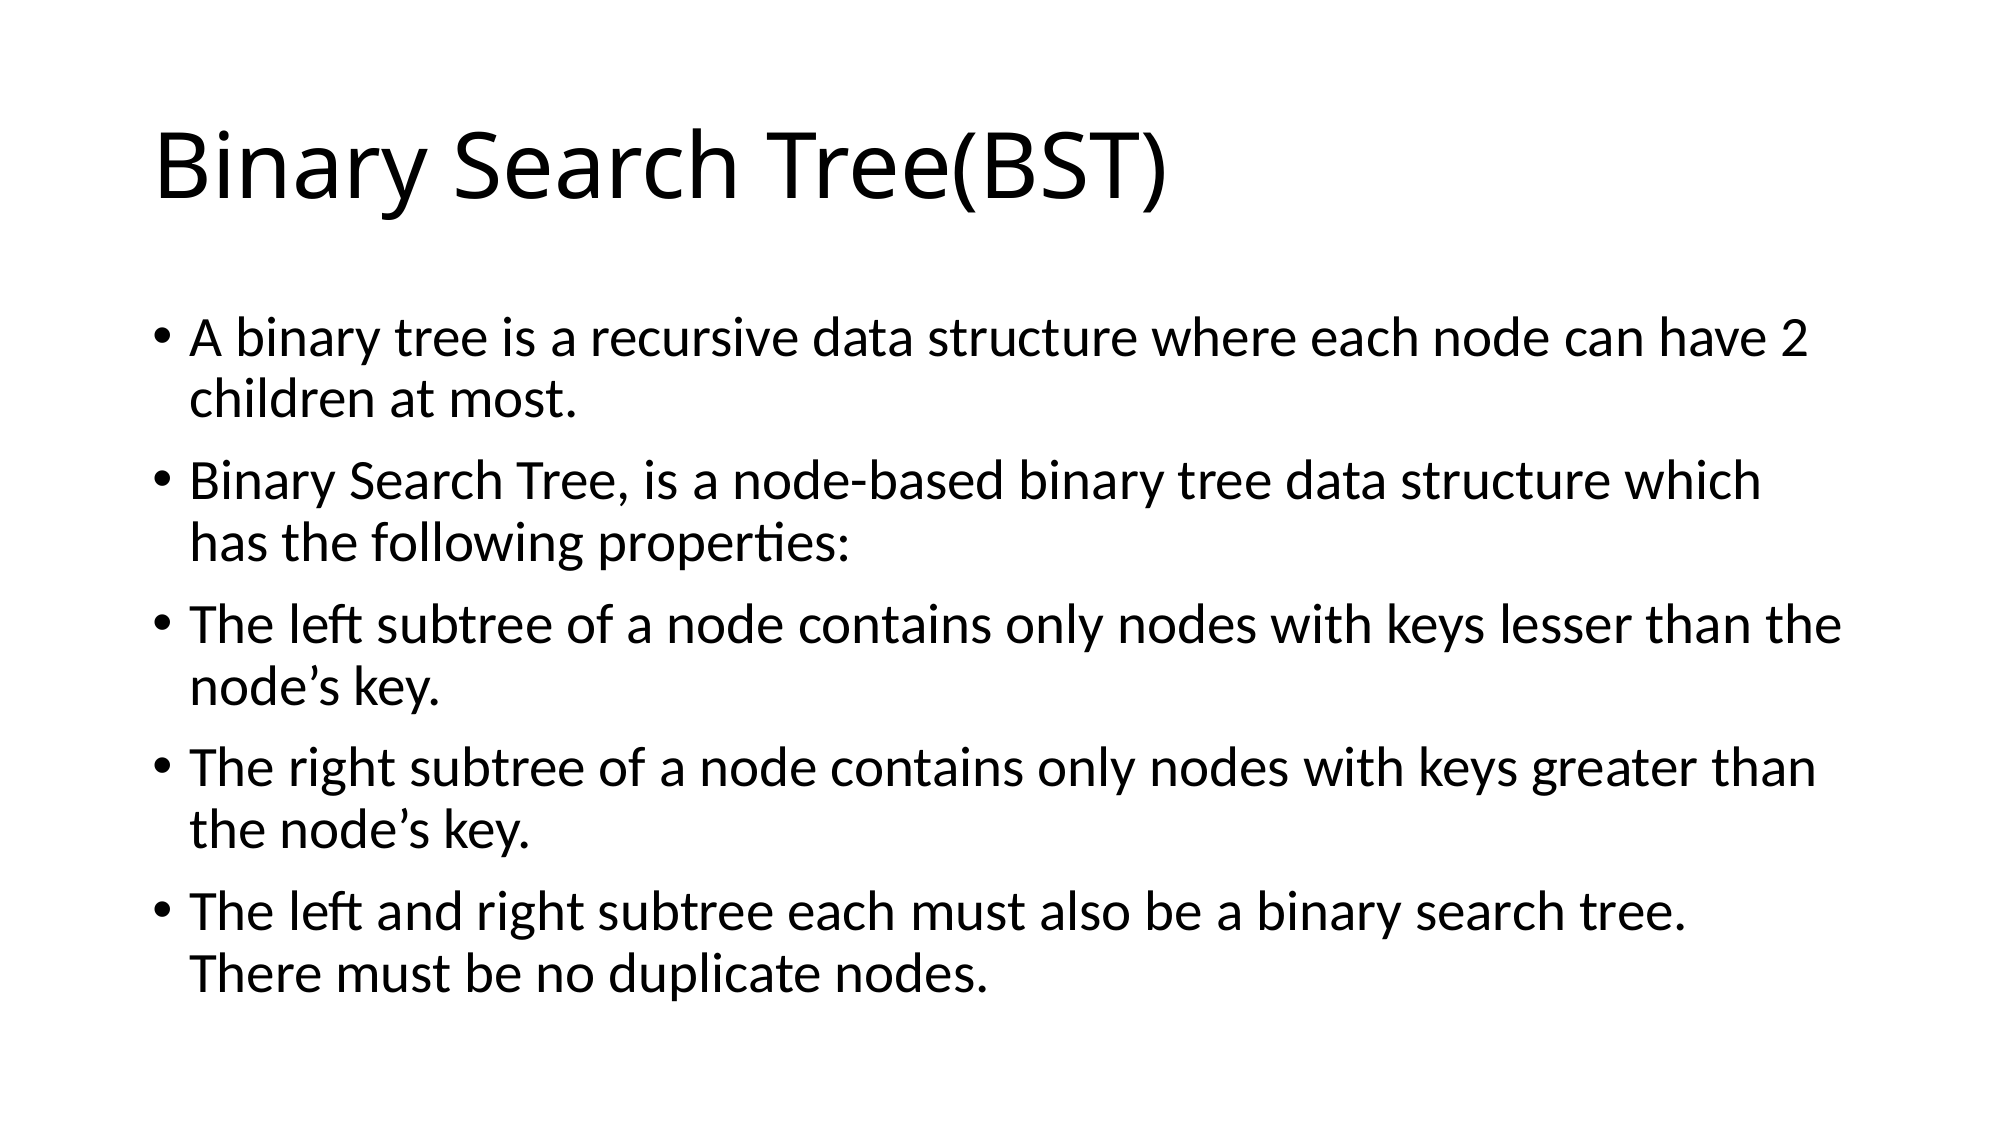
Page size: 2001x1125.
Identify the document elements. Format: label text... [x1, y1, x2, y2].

list A binary tree is a recursive data structure where each node can have 2 children at most. Binary Search Tree, is a node-based binary tree data structure which has the following properties: The left subtree of a node contains only nodes with keys lesser than the node’s key. The right subtree of a node contains only nodes with keys greater than the node’s key. The left and right subtree each must also be a binary search tree. There must be no duplicate nodes. [137, 299, 1863, 1014]
title Binary Search Tree(BST) [137, 59, 1863, 278]
